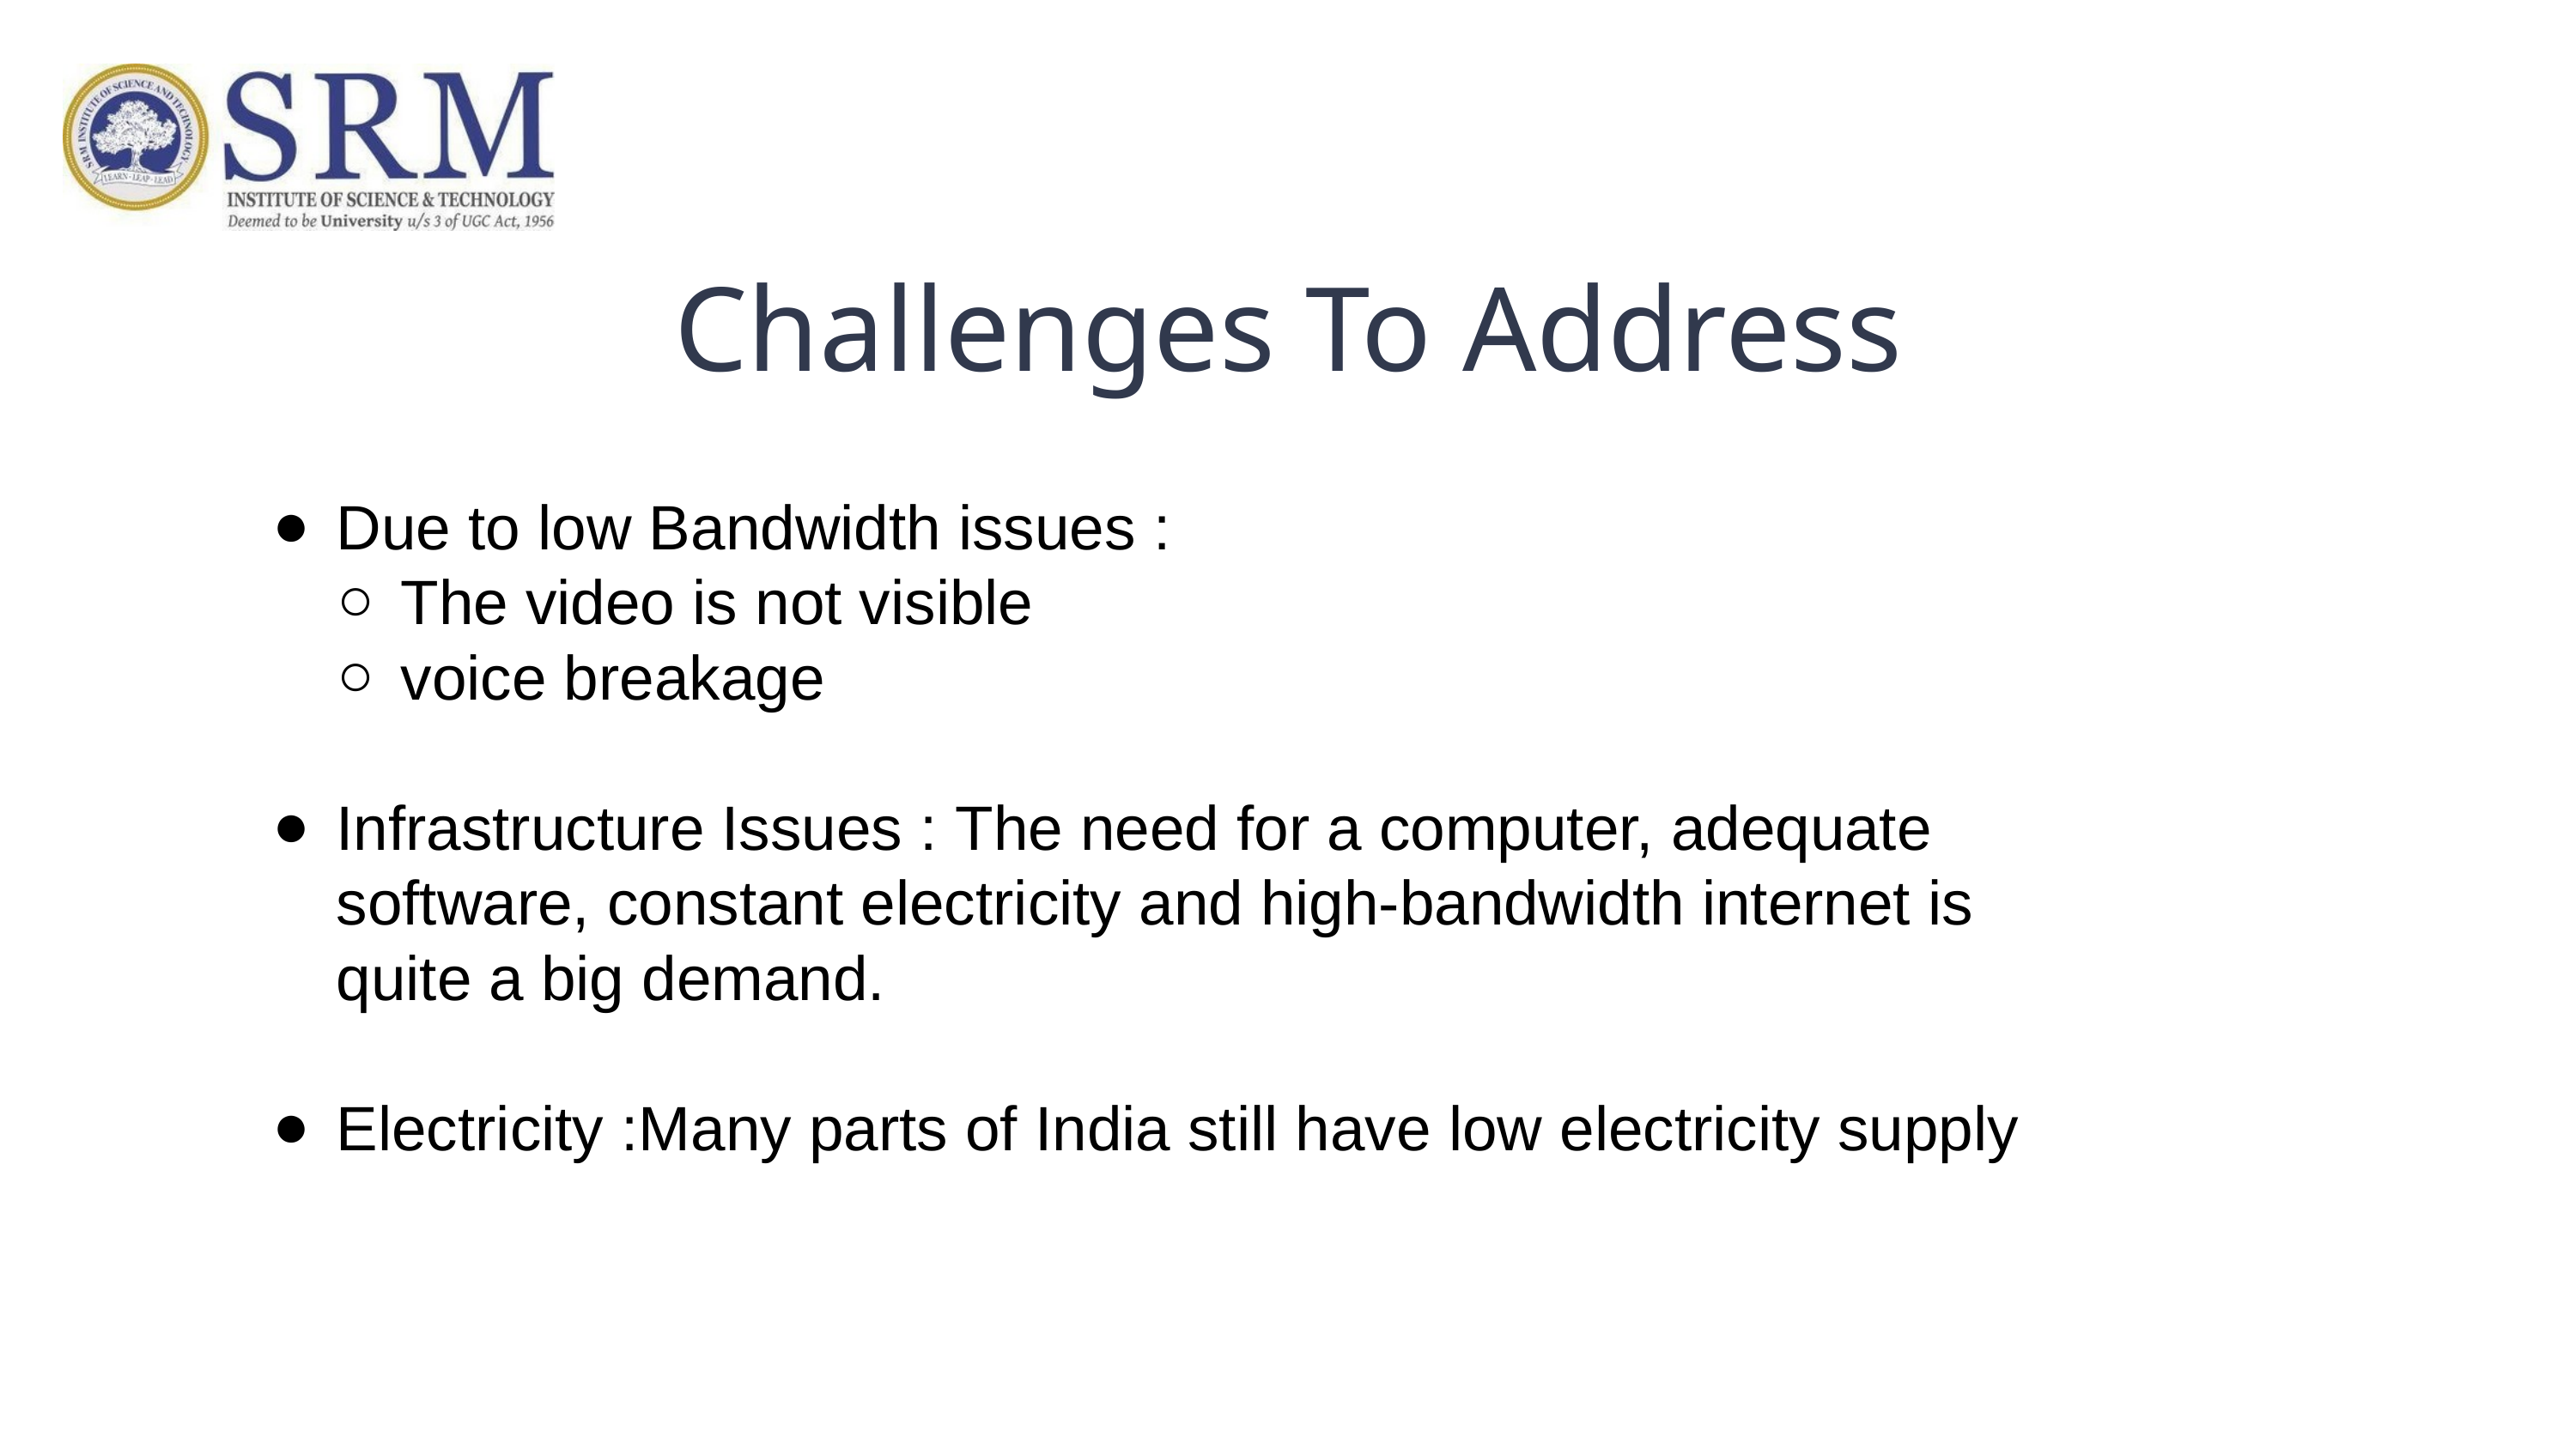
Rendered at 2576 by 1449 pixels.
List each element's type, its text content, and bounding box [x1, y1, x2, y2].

picture [62, 64, 555, 231]
text_box Due to low Bandwidth issues : The video is not visible voice breakage Infrastructure Issues : The need for a computer, adequate software, constant electricity and high-bandwidth internet is quite a big demand. Electricity :Many parts of India still have low electricity supply [258, 474, 2084, 1176]
title Challenges To Address [299, 253, 2277, 497]
